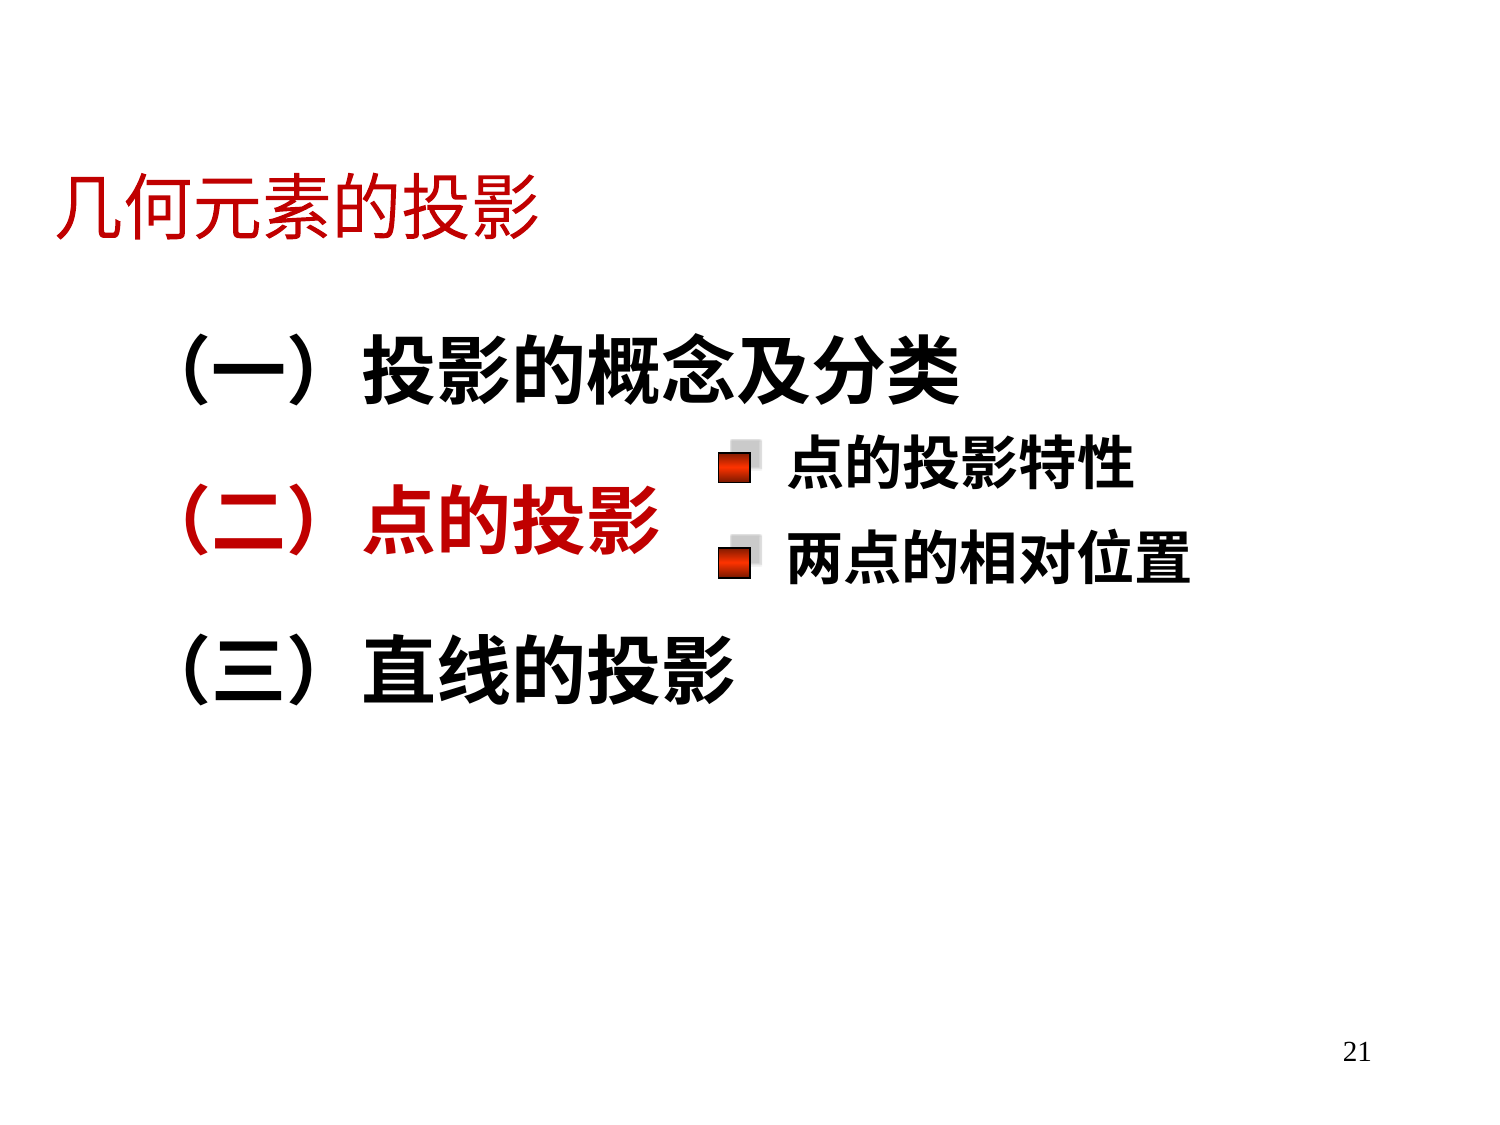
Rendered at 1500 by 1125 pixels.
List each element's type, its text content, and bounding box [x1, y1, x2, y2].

text_box （一）投影的概念及分类 （二）点的投影 （三）直线的投影 [121, 271, 1276, 765]
slide_number 21 [1074, 1025, 1388, 1100]
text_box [718, 418, 1224, 600]
